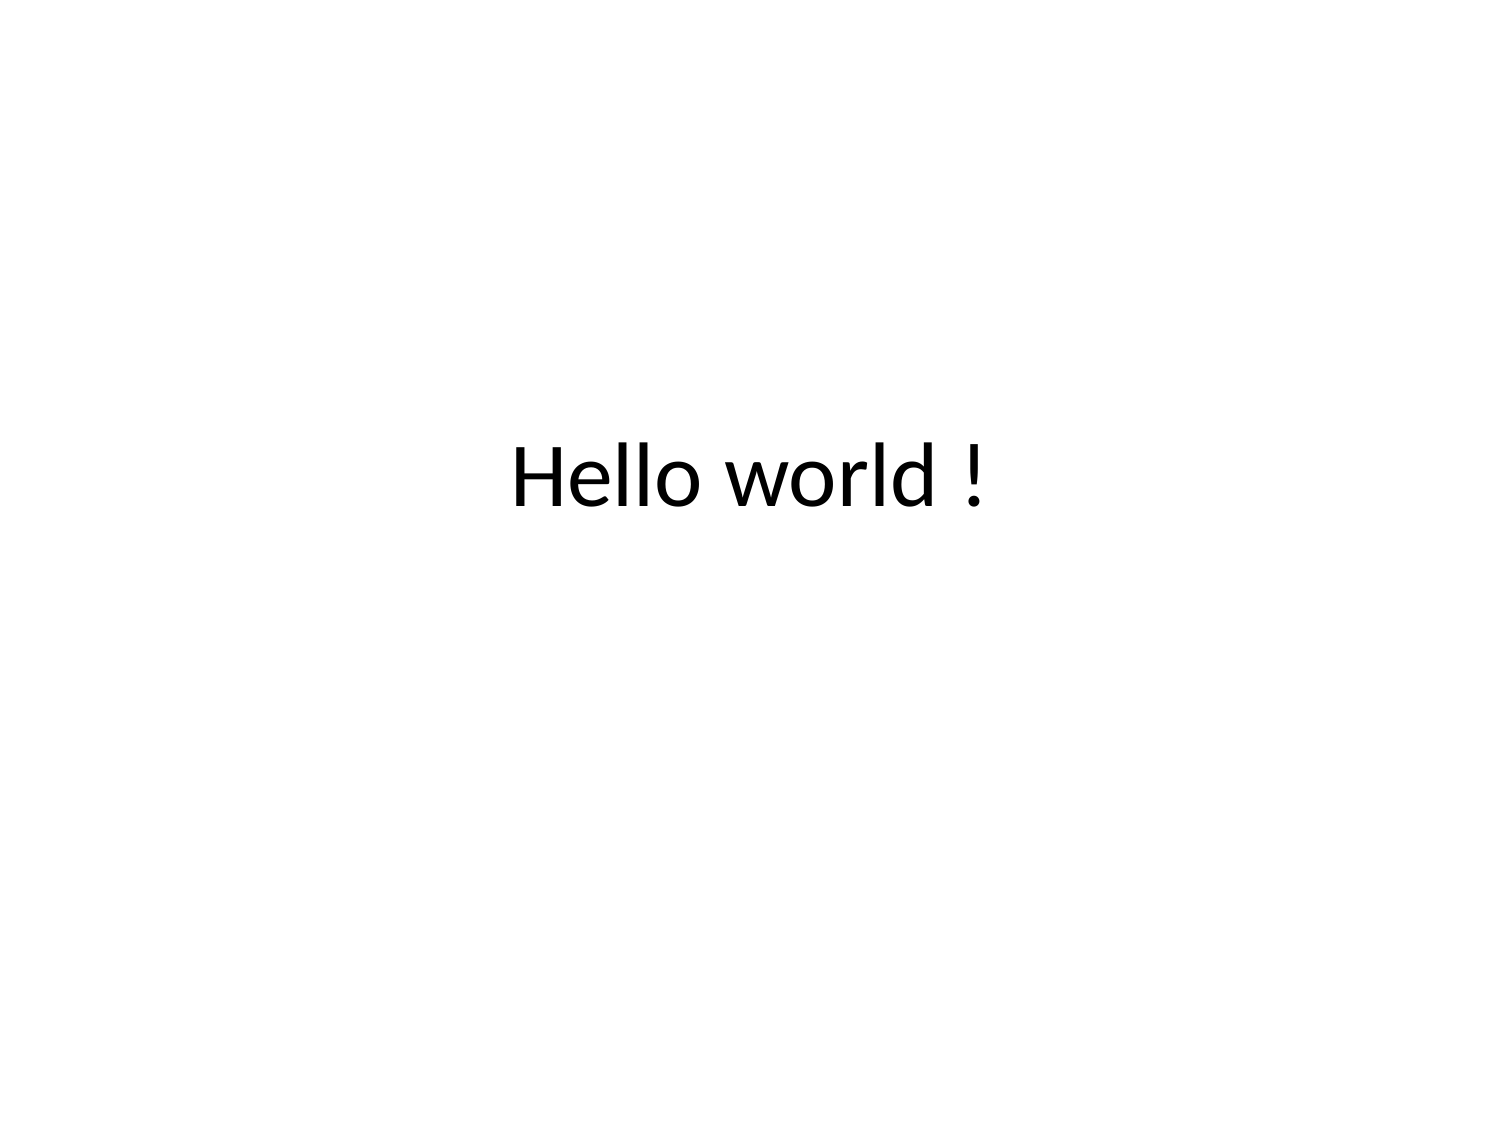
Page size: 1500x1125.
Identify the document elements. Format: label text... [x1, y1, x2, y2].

title Hello world ! [112, 349, 1388, 591]
